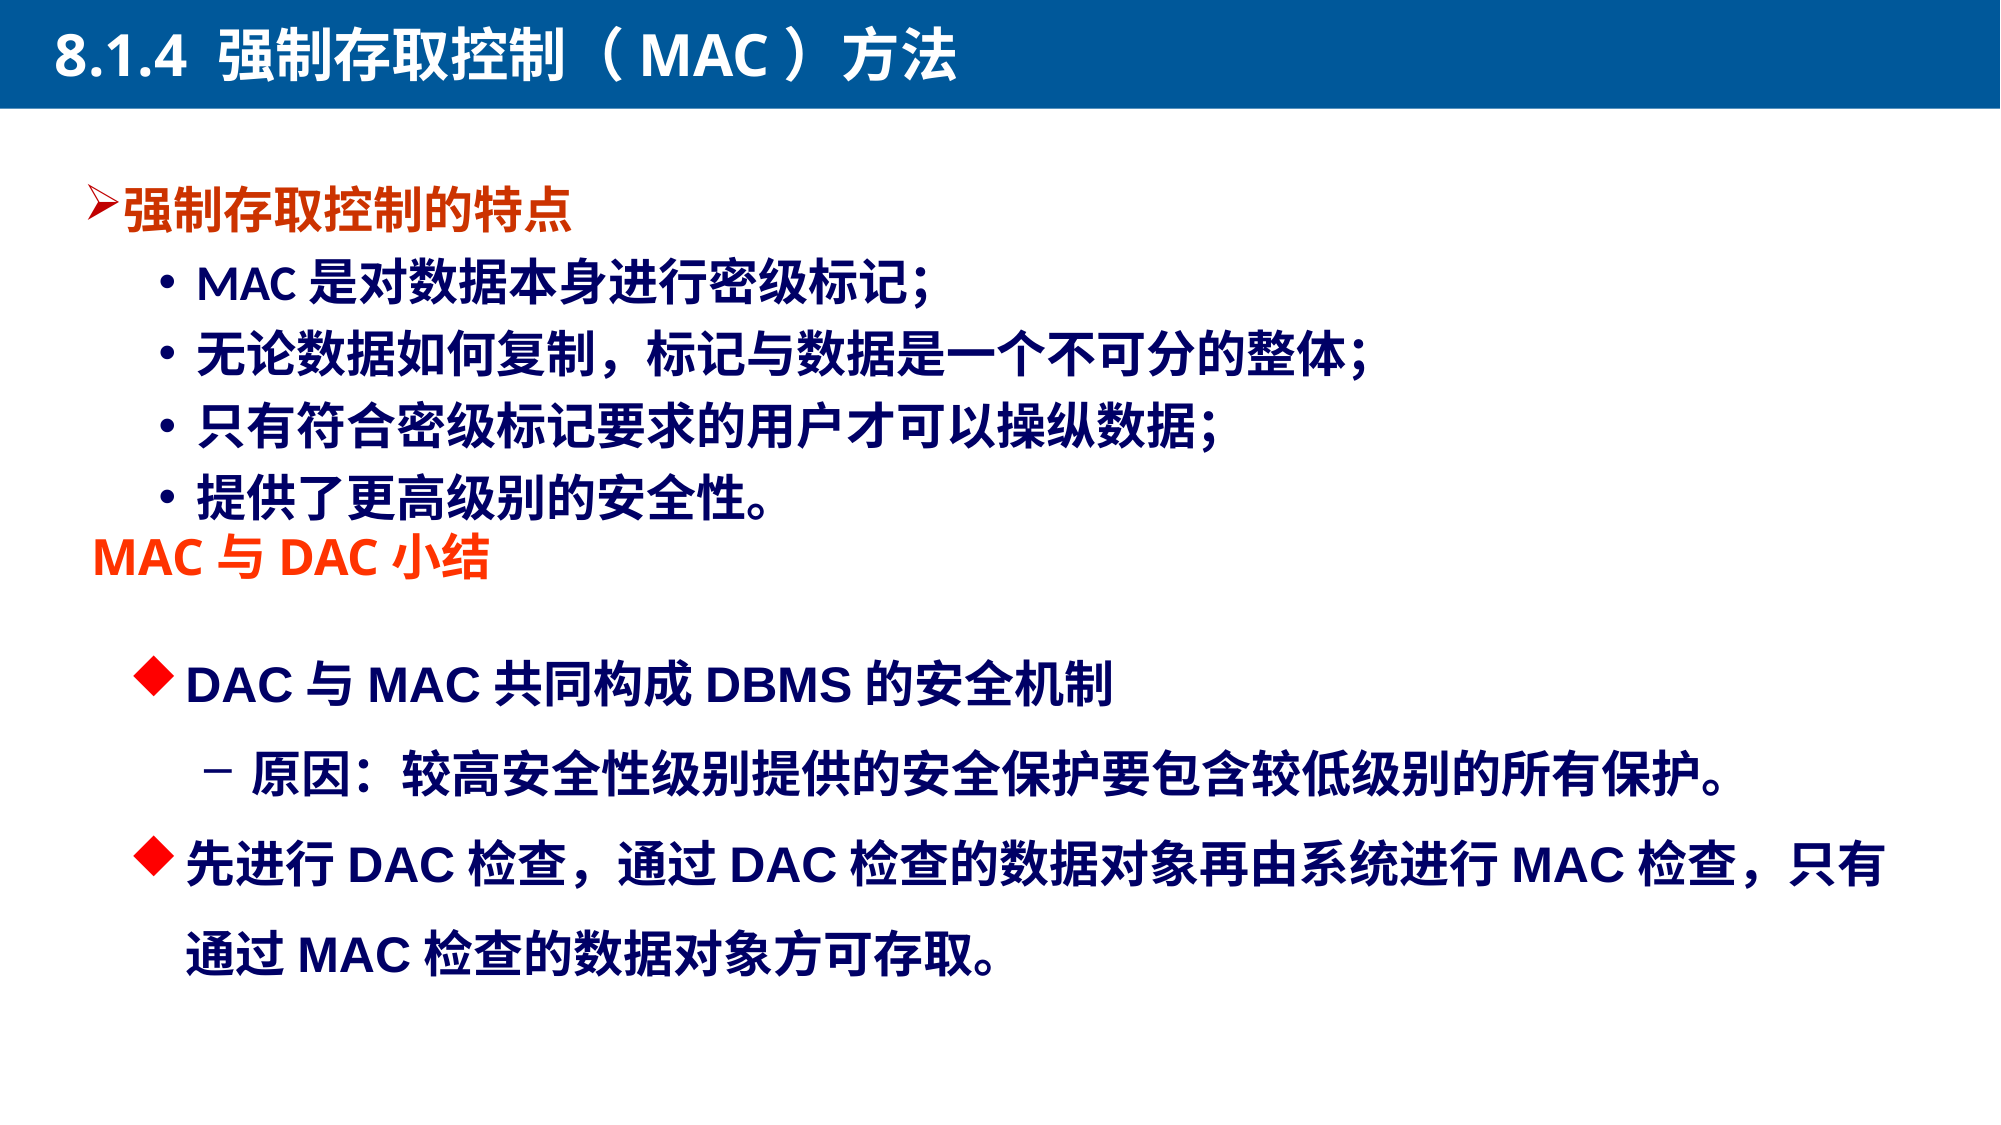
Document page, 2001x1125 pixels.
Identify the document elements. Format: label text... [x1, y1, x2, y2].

text_box 8.1.4 强制存取控制（MAC）方法 [40, 10, 1006, 96]
text_box [0, 0, 2000, 109]
text_box MAC与DAC小结 [76, 515, 1385, 584]
text_box DAC与MAC共同构成DBMS的安全机制 原因：较高安全性级别提供的安全保护要包含较低级别的所有保护。 先进行DAC检查，通过DAC检查的数据对象再由系统进行MAC检查，只有通过MAC检查的数据对象方可存取。 [114, 615, 1910, 1032]
text_box 强制存取控制的特点 MAC是对数据本身进行密级标记； 无论数据如何复制，标记与数据是一个不可分的整体； 只有符合密级标记要求的用户才可以操纵数据； 提供了更高级别的安全性。 [68, 159, 1870, 592]
